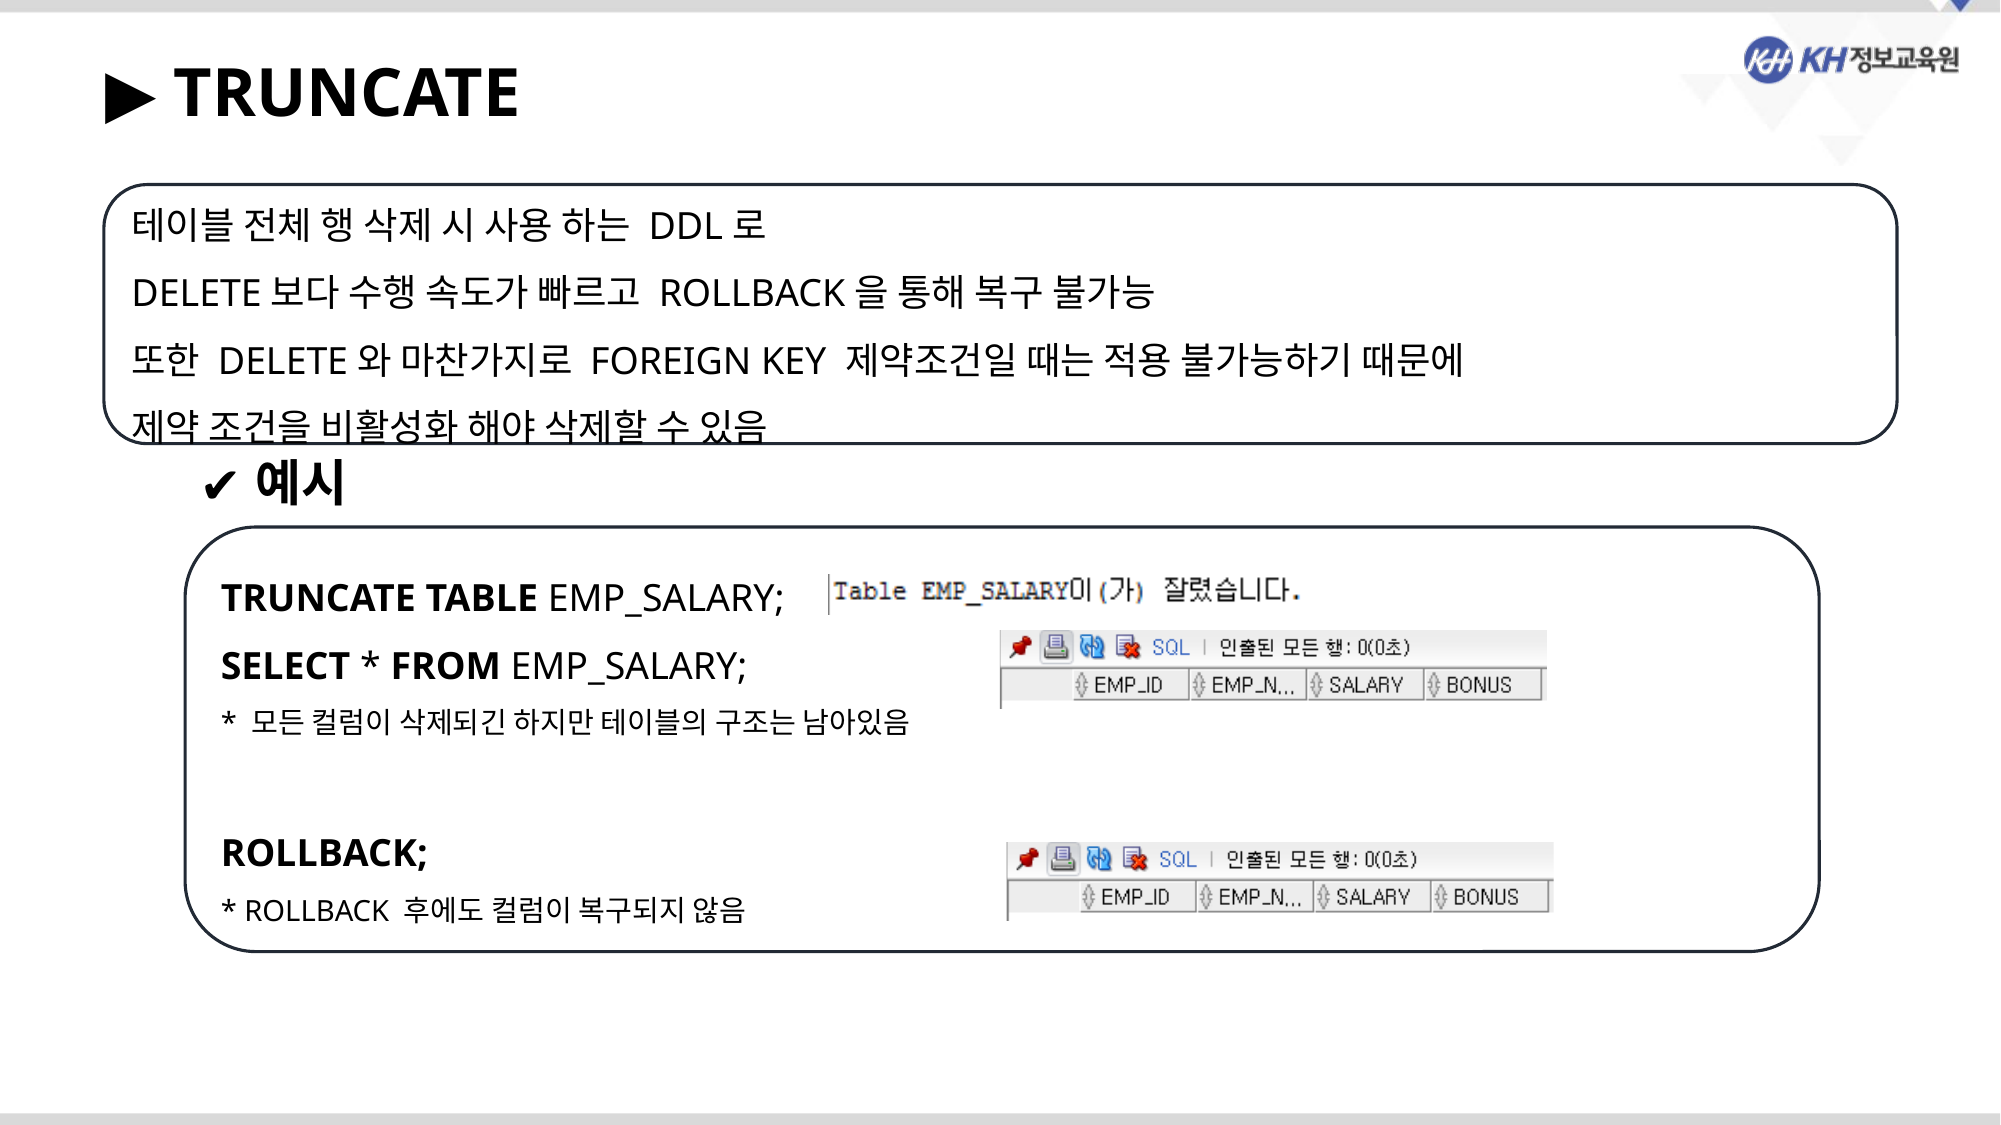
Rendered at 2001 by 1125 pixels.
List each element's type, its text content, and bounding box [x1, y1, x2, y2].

text_box 테이블 전체 행 삭제 시 사용 하는 DDL로 DELETE보다 수행 속도가 빠르고 ROLLBACK을 통해 복구 불가능 또한 DELETE와 마찬가지로 FOREIGN KEY 제약조건일 때는 적용 불가능하기 때문에 제약 조건을 비활성화 해야 삭제할 수 있음 [103, 184, 1898, 444]
text_box 예시 [184, 443, 373, 519]
text_box TRUNCATE TABLE EMP_SALARY; SELECT * FROM EMP_SALARY; * 모든 컬럼이 삭제되긴 하지만 테이블의 구조는 남아있음 ROLLBACK; * ROLLBACK 후에도 컬럼이 복구되지 않음 [185, 527, 1820, 952]
text_box ▶ TRUNCATE [90, 42, 1980, 138]
picture [0, 0, 2001, 1113]
